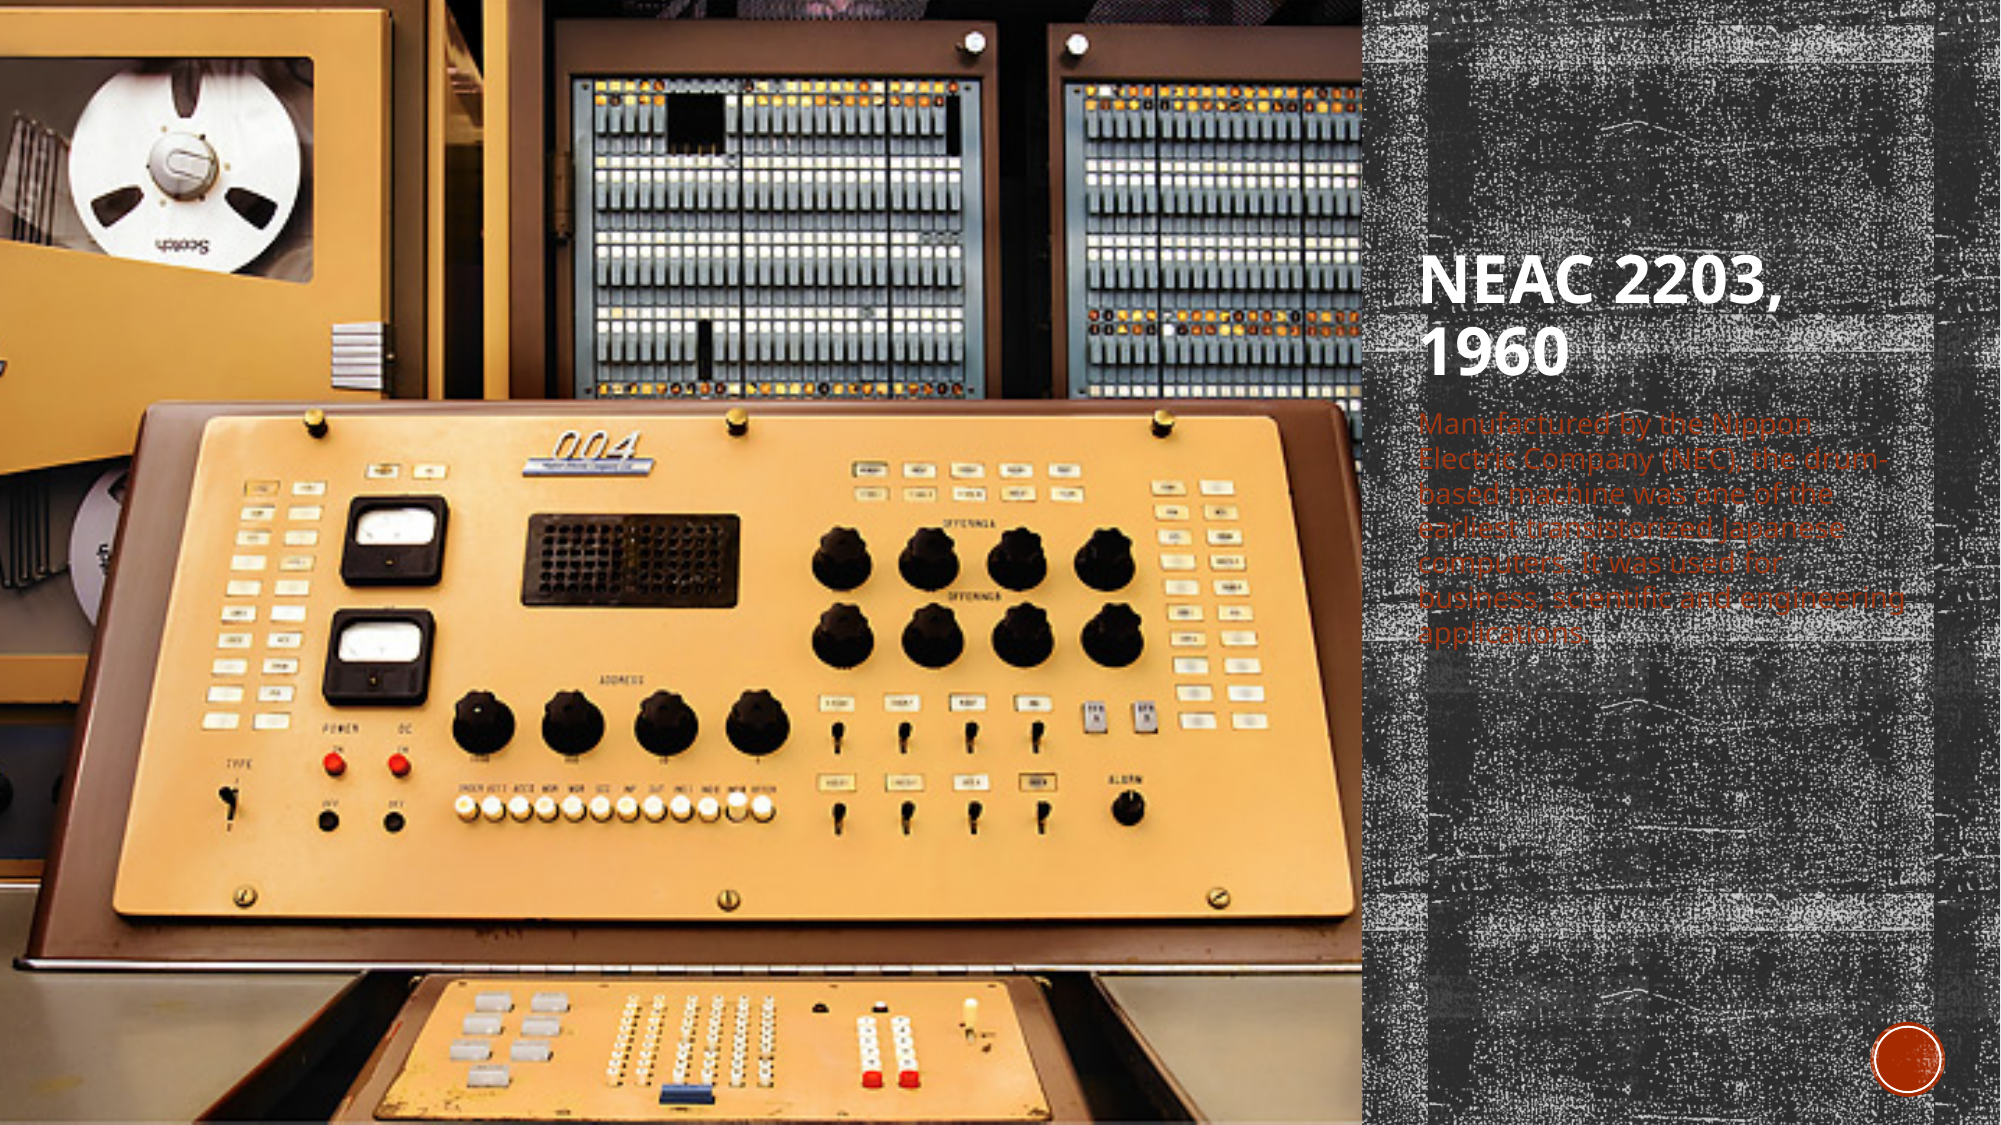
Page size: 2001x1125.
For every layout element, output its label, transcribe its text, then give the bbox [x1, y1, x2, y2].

title NEAC 2203, 1960 [1402, 112, 1928, 397]
list Manufactured by the Nippon Electric Company (NEC), the drum-based machine was one of the earliest transistorized Japanese computers. It was used for business, scientific and engineering applications. [1402, 397, 1928, 938]
picture [0, 0, 1363, 1125]
